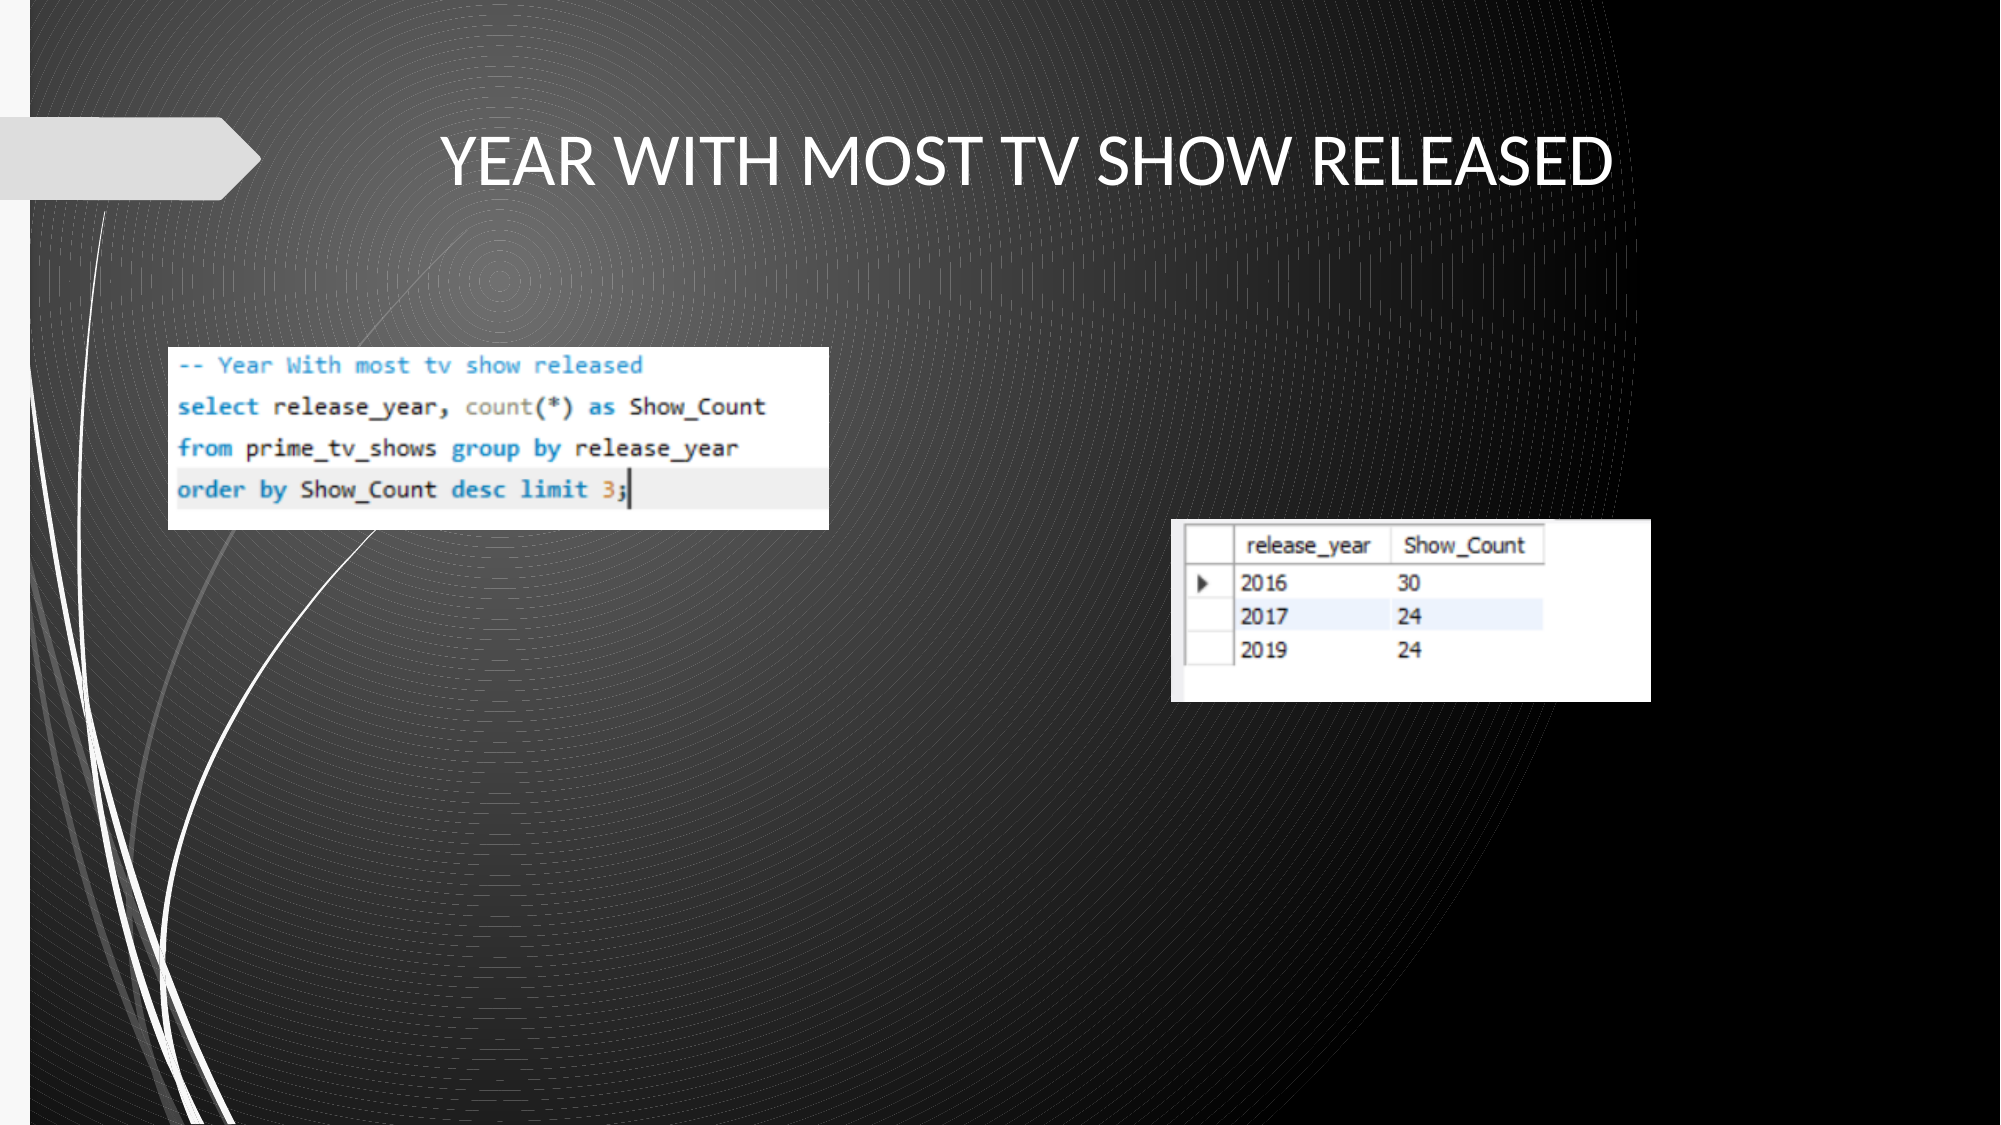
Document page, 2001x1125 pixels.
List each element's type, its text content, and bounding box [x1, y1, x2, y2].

picture [1171, 519, 1651, 702]
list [168, 347, 829, 530]
title YEAR WITH MOST TV SHOW RELEASED [425, 102, 1888, 313]
